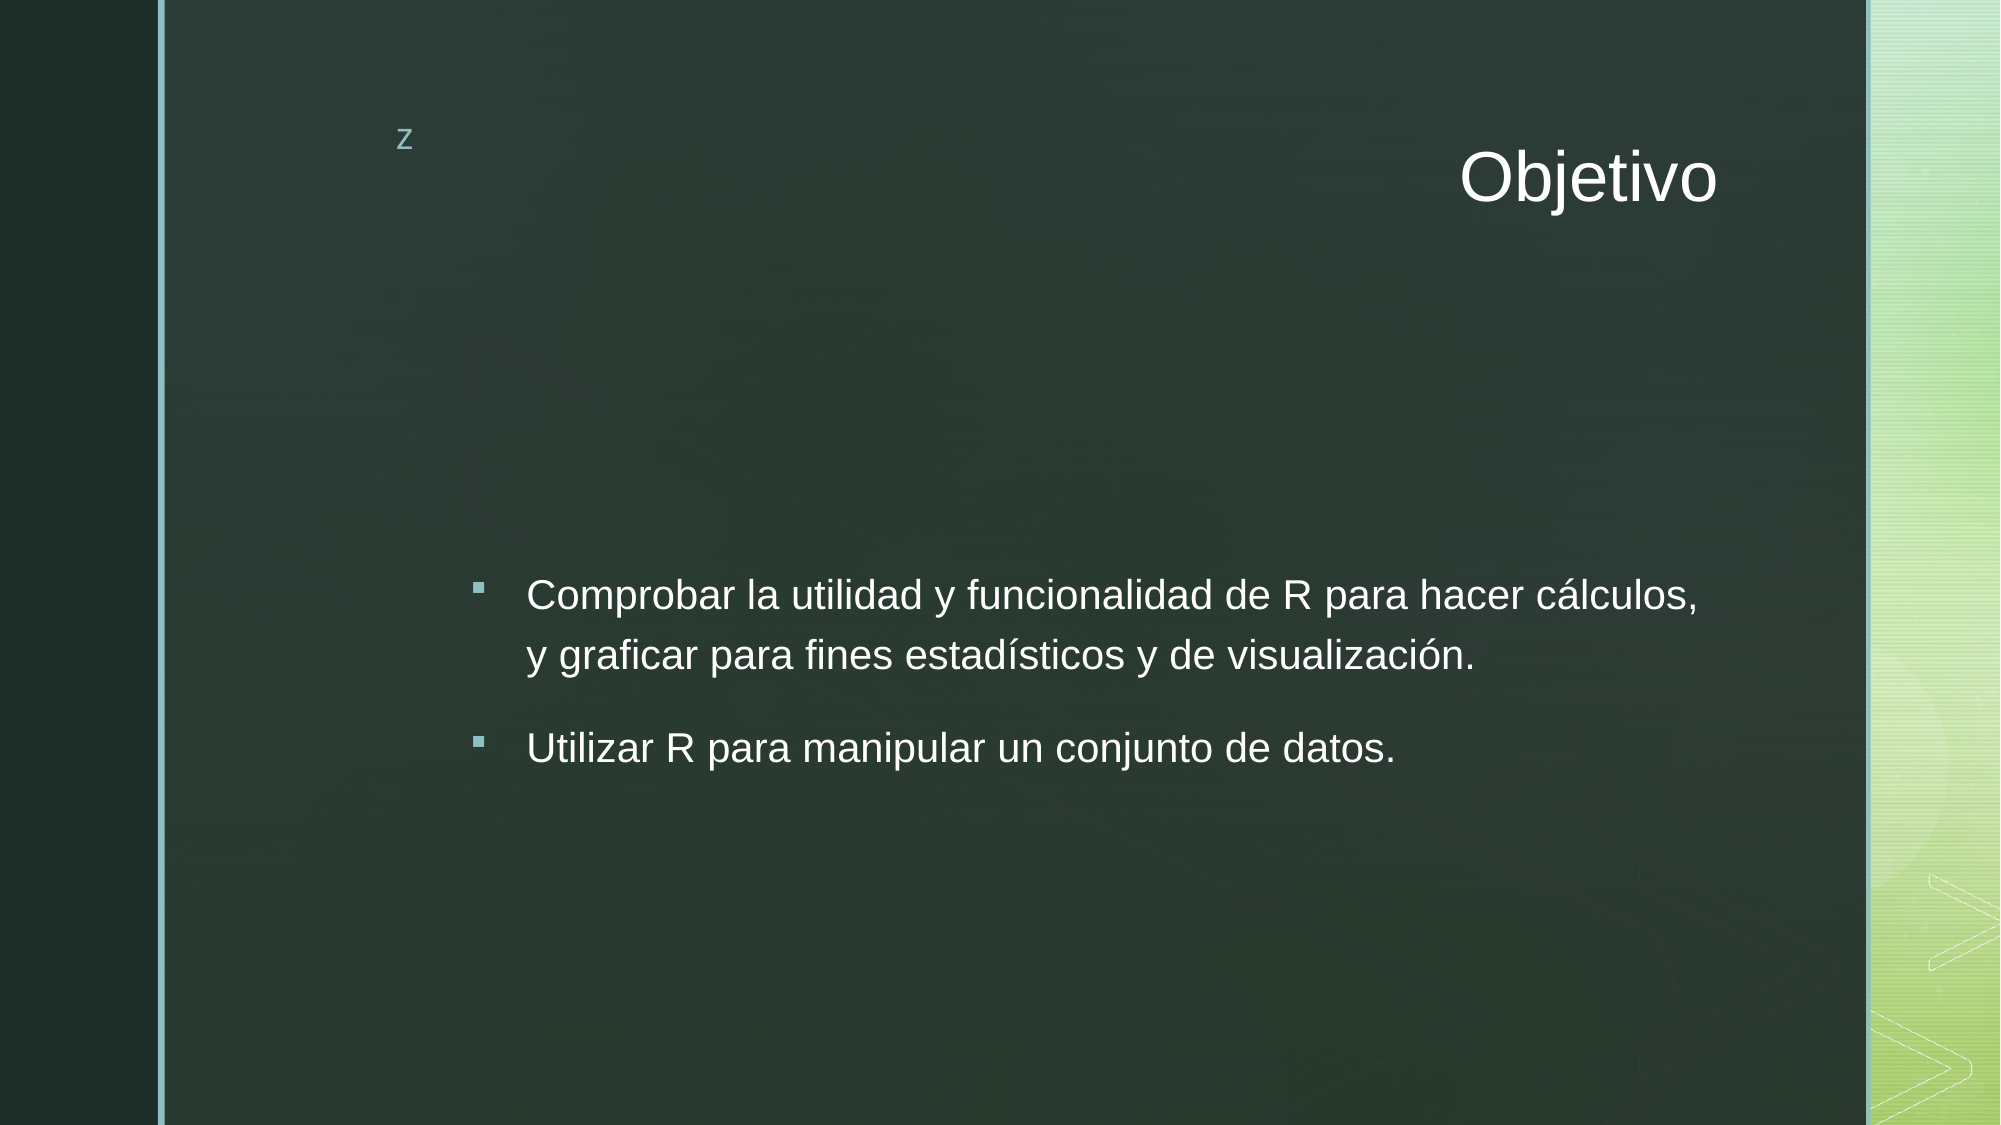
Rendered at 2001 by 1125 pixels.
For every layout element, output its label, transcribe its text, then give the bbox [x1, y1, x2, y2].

list Comprobar la utilidad y funcionalidad de R para hacer cálculos, y graficar para fines estadísticos y de visualización. Utilizar R para manipular un conjunto de datos. [454, 336, 1734, 993]
title Objetivo [428, 132, 1734, 310]
picture [1871, 0, 2001, 1125]
